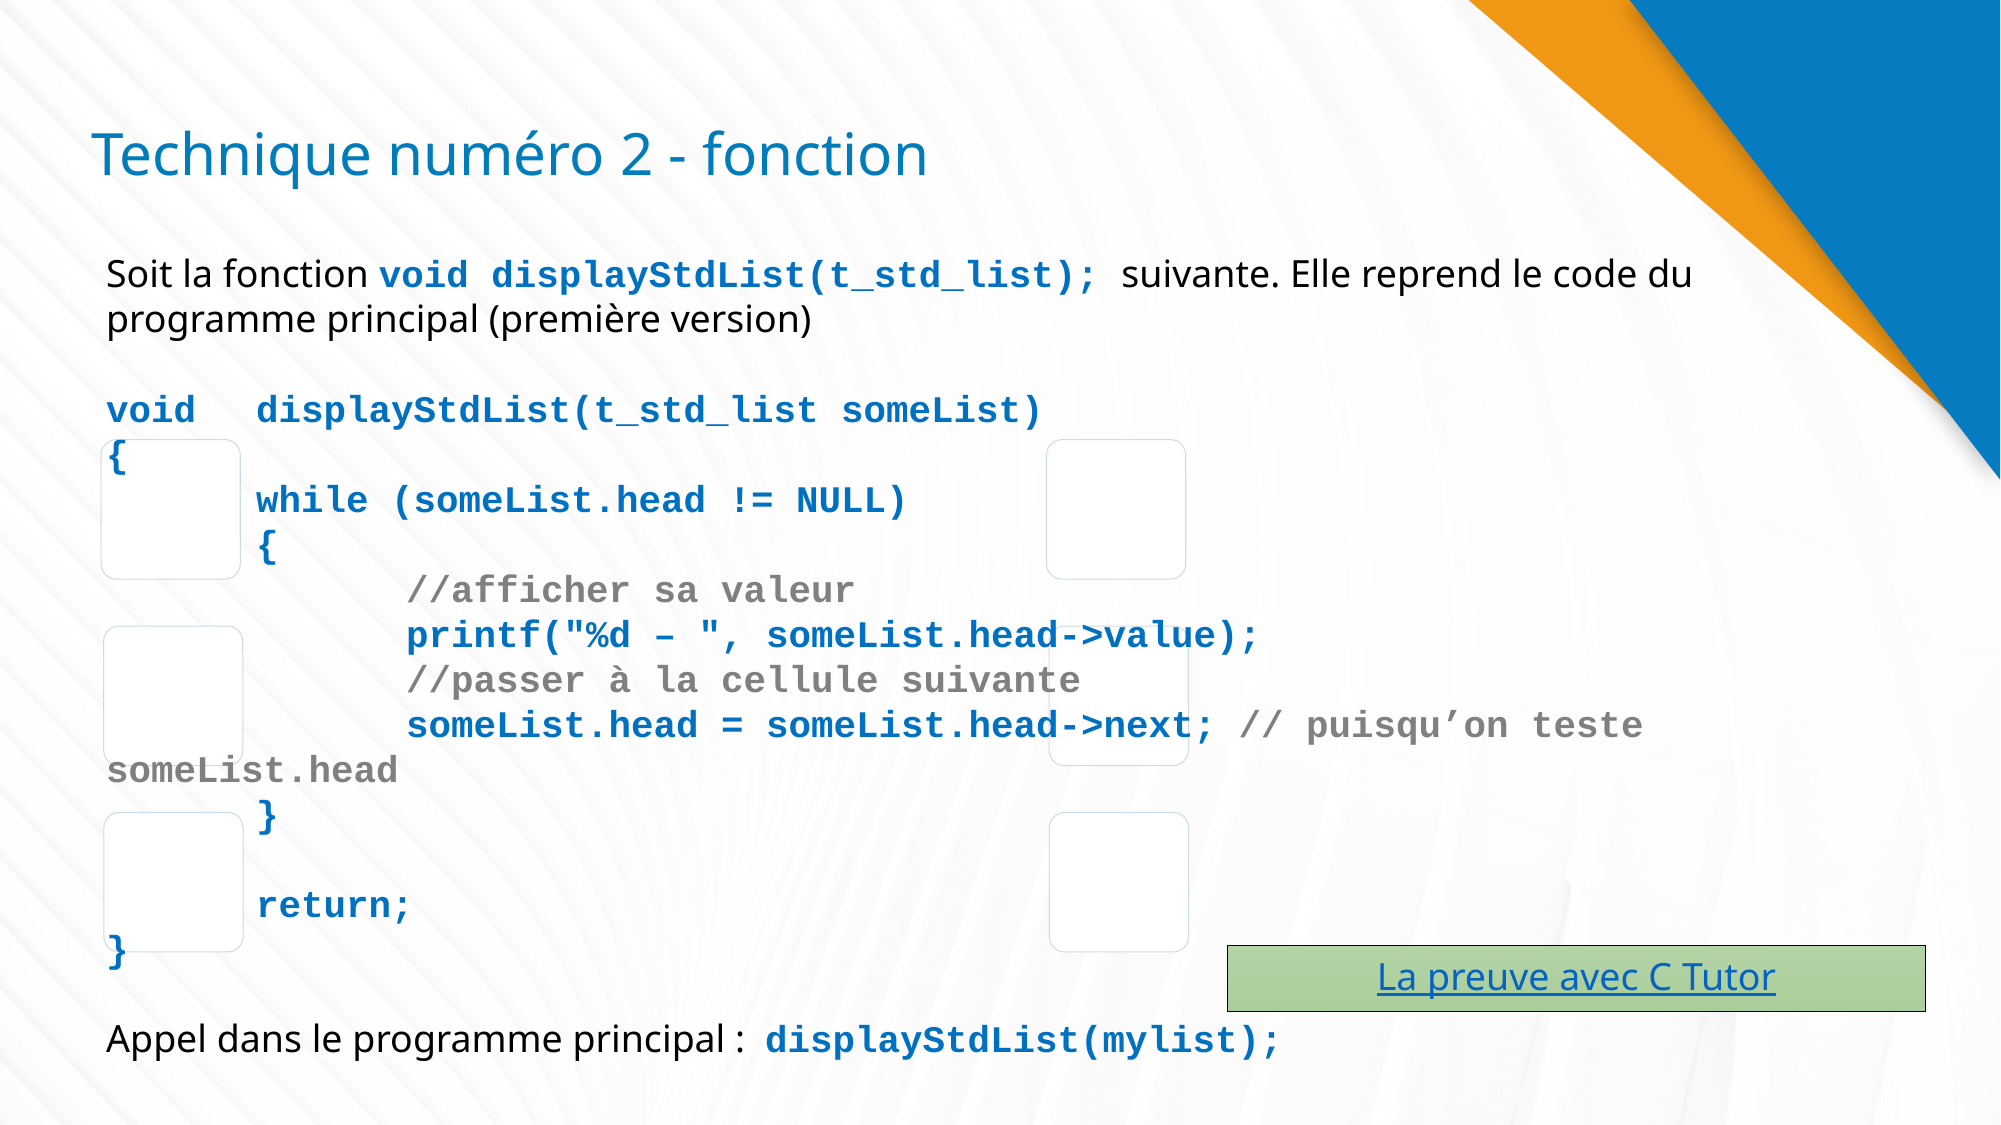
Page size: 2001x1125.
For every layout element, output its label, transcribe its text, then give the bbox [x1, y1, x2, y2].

text_box La preuve avec C Tutor [1227, 945, 1926, 1012]
title Technique numéro 2 - fonction [91, 57, 1516, 196]
text_box Soit la fonction void displayStdList(t_std_list); suivante. Elle reprend le code du programme principal (première version) void displayStdList(t_std_list someList) { while (someList.head != NULL) { //afficher sa valeur printf("%d – ", someList.head->value); //passer à la cellule suivante someList.head = someList.head->next; // puisqu’on teste someList.head } return; } Appel dans le programme principal : displayStdList(mylist); [91, 242, 1788, 1068]
picture [0, 0, 2001, 1125]
